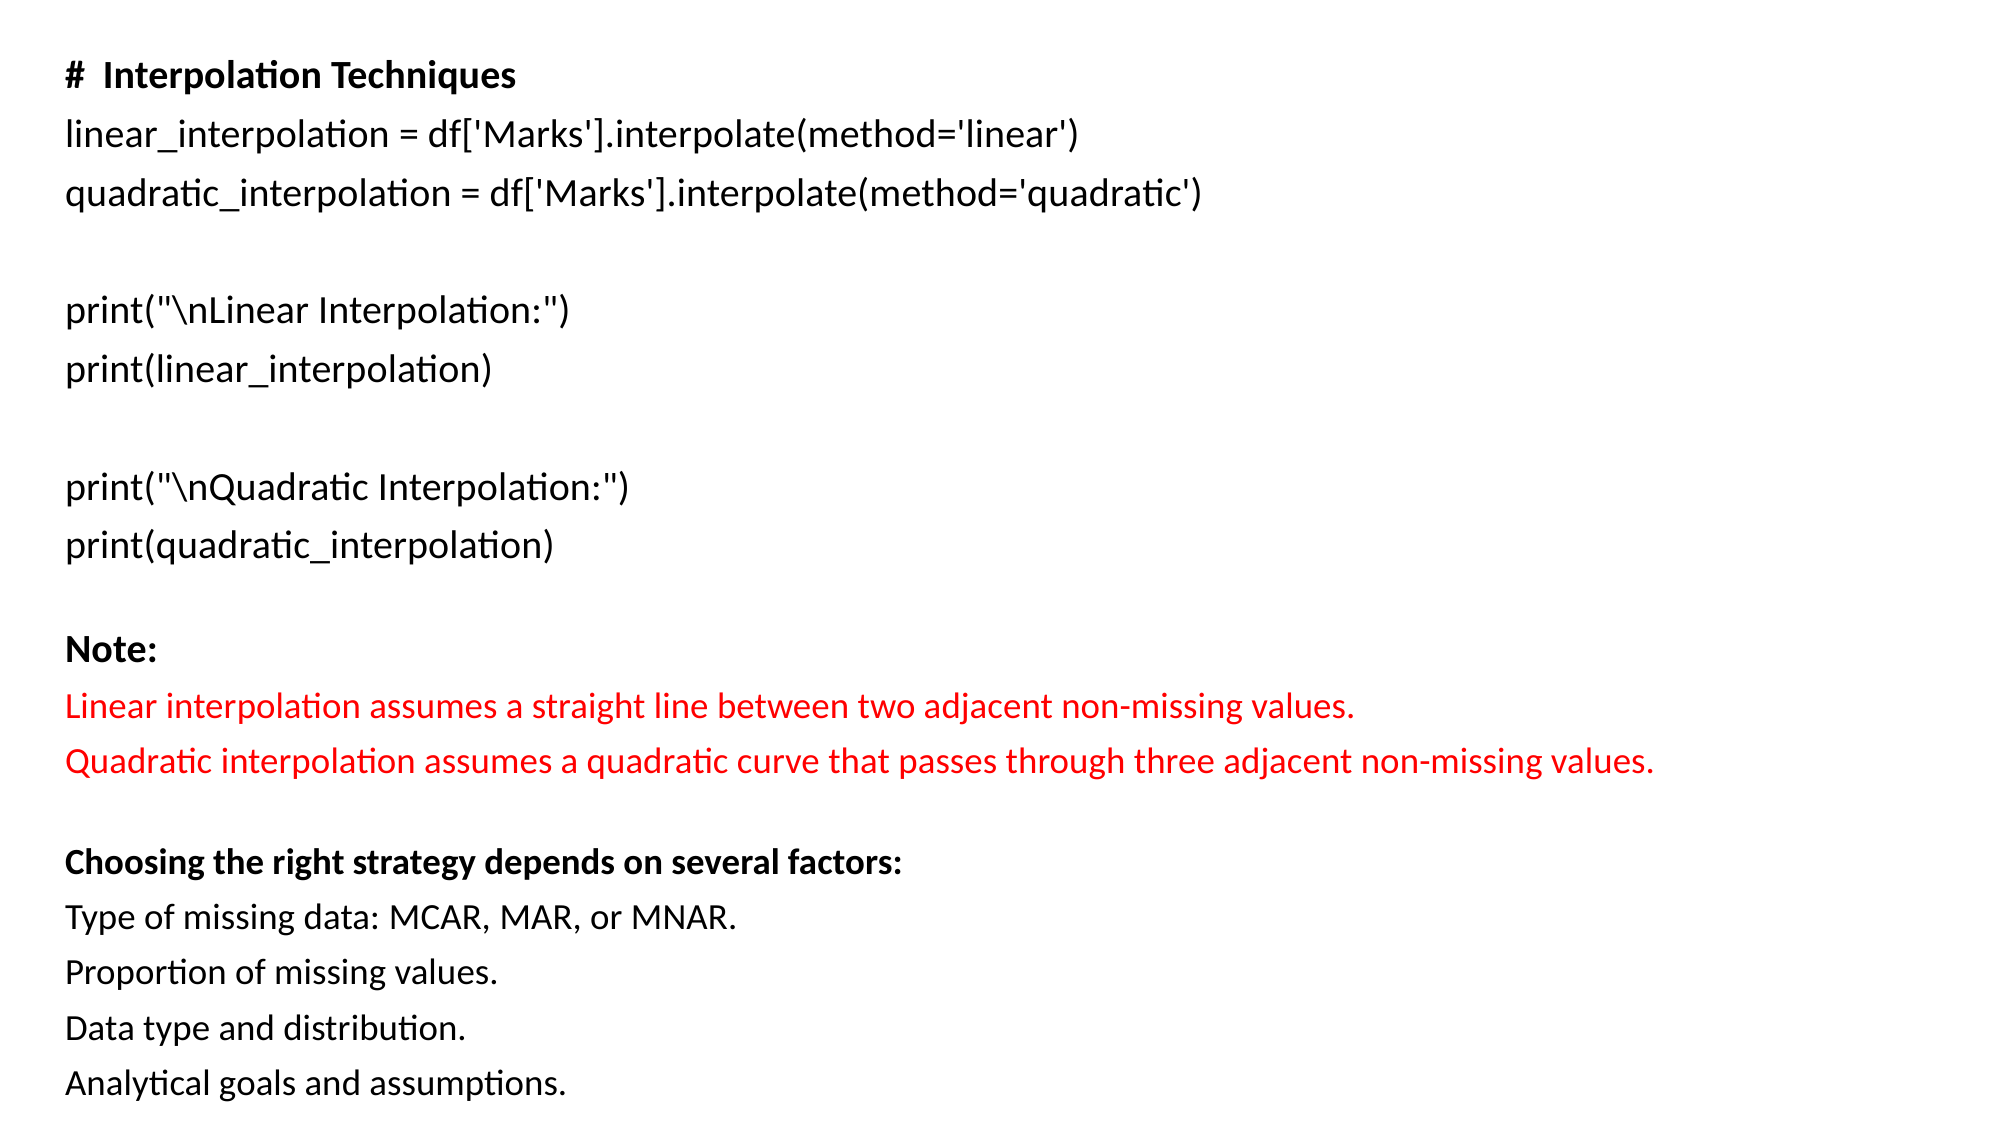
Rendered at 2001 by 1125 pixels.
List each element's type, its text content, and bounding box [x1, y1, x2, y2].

list # Interpolation Techniques linear_interpolation = df['Marks'].interpolate(method='linear') quadratic_interpolation = df['Marks'].interpolate(method='quadratic') print("\nLinear Interpolation:") print(linear_interpolation) print("\nQuadratic Interpolation:") print(quadratic_interpolation) Note: Linear interpolation assumes a straight line between two adjacent non-missing values. Quadratic interpolation assumes a quadratic curve that passes through three adjacent non-missing values. Choosing the right strategy depends on several factors: Type of missing data: MCAR, MAR, or MNAR. Proportion of missing values. Data type and distribution. Analytical goals and assumptions. [50, 46, 1972, 1113]
